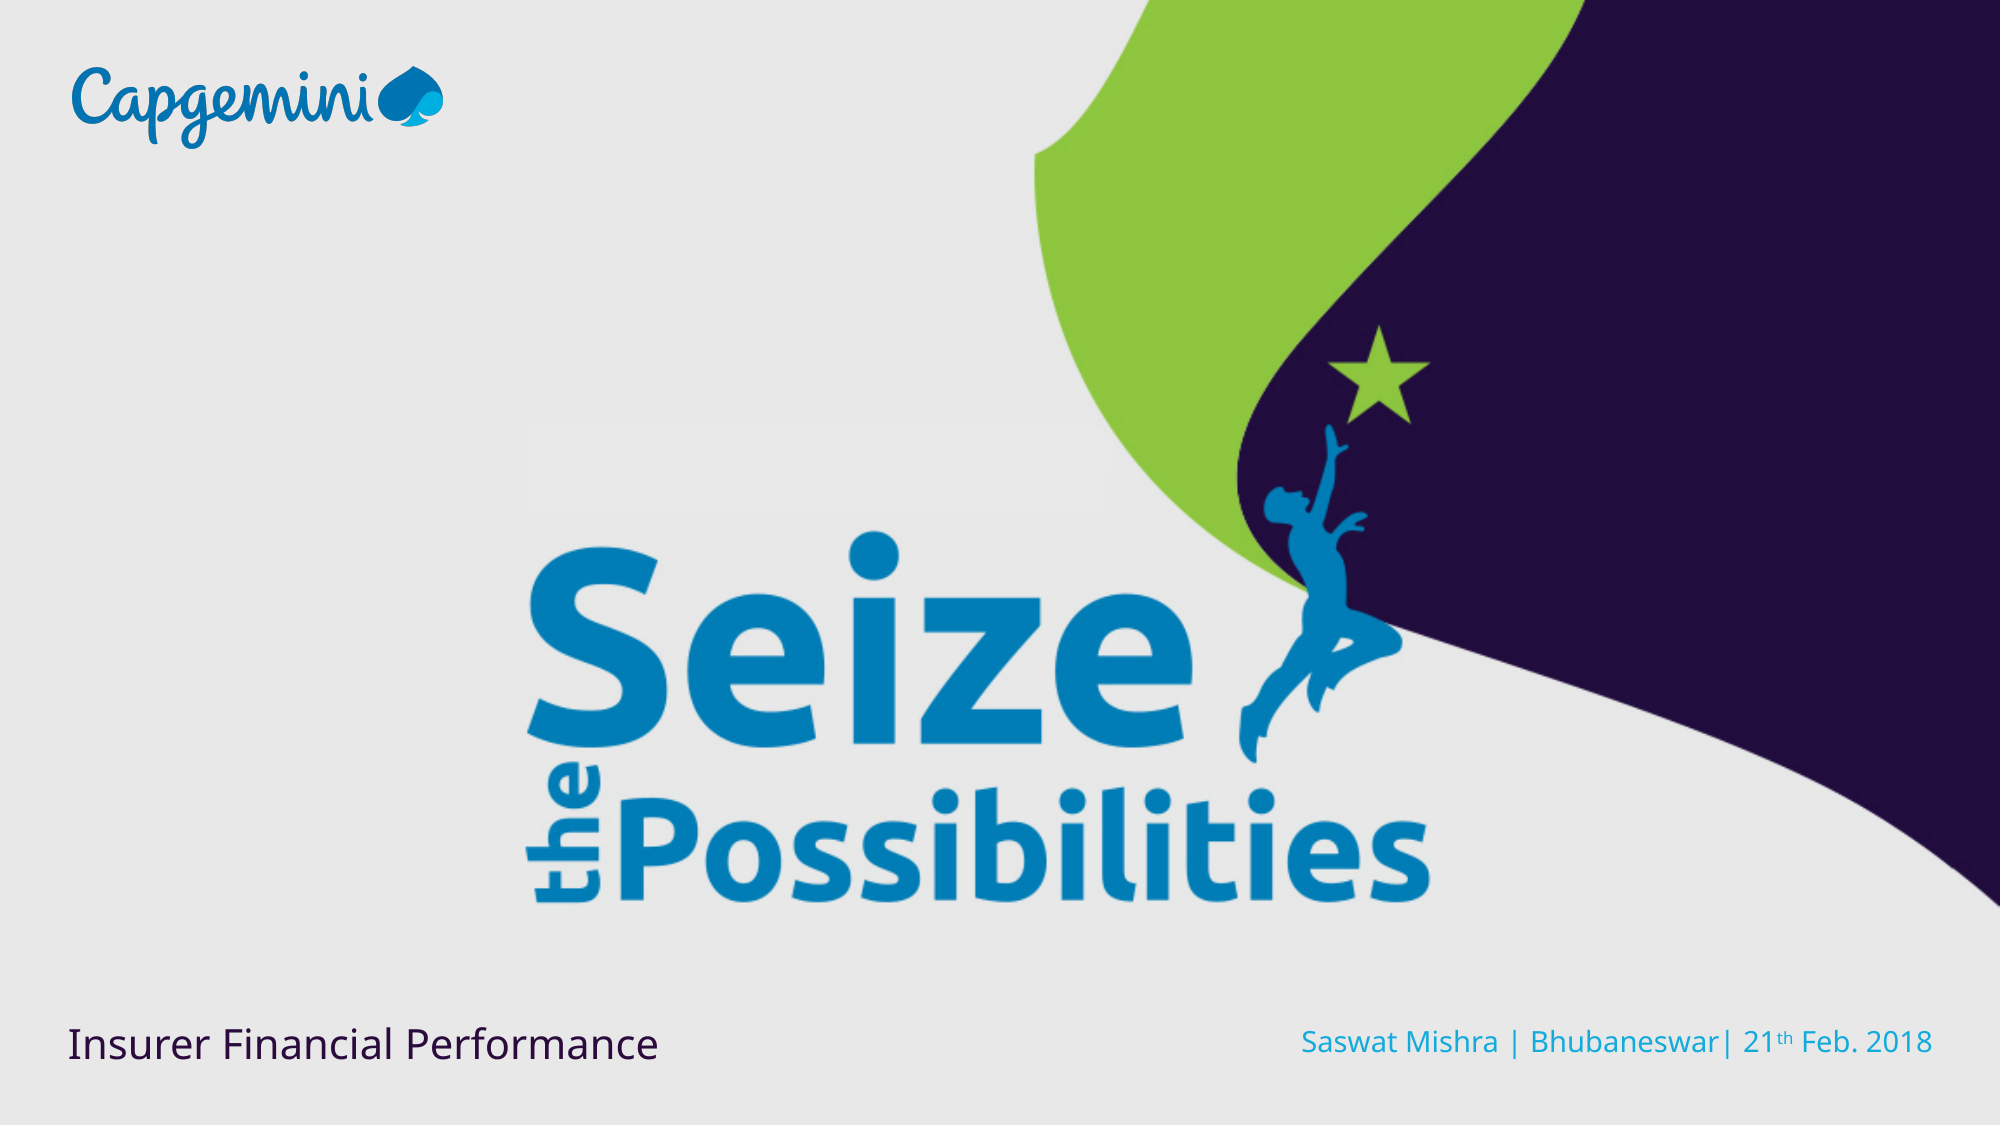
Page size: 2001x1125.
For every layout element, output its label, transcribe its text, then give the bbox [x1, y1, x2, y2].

list Insurer Financial Performance [67, 926, 1350, 1068]
picture [0, 0, 2000, 1125]
list Saswat Mishra | Bhubaneswar| 21th Feb. 2018 [1259, 1021, 1933, 1084]
